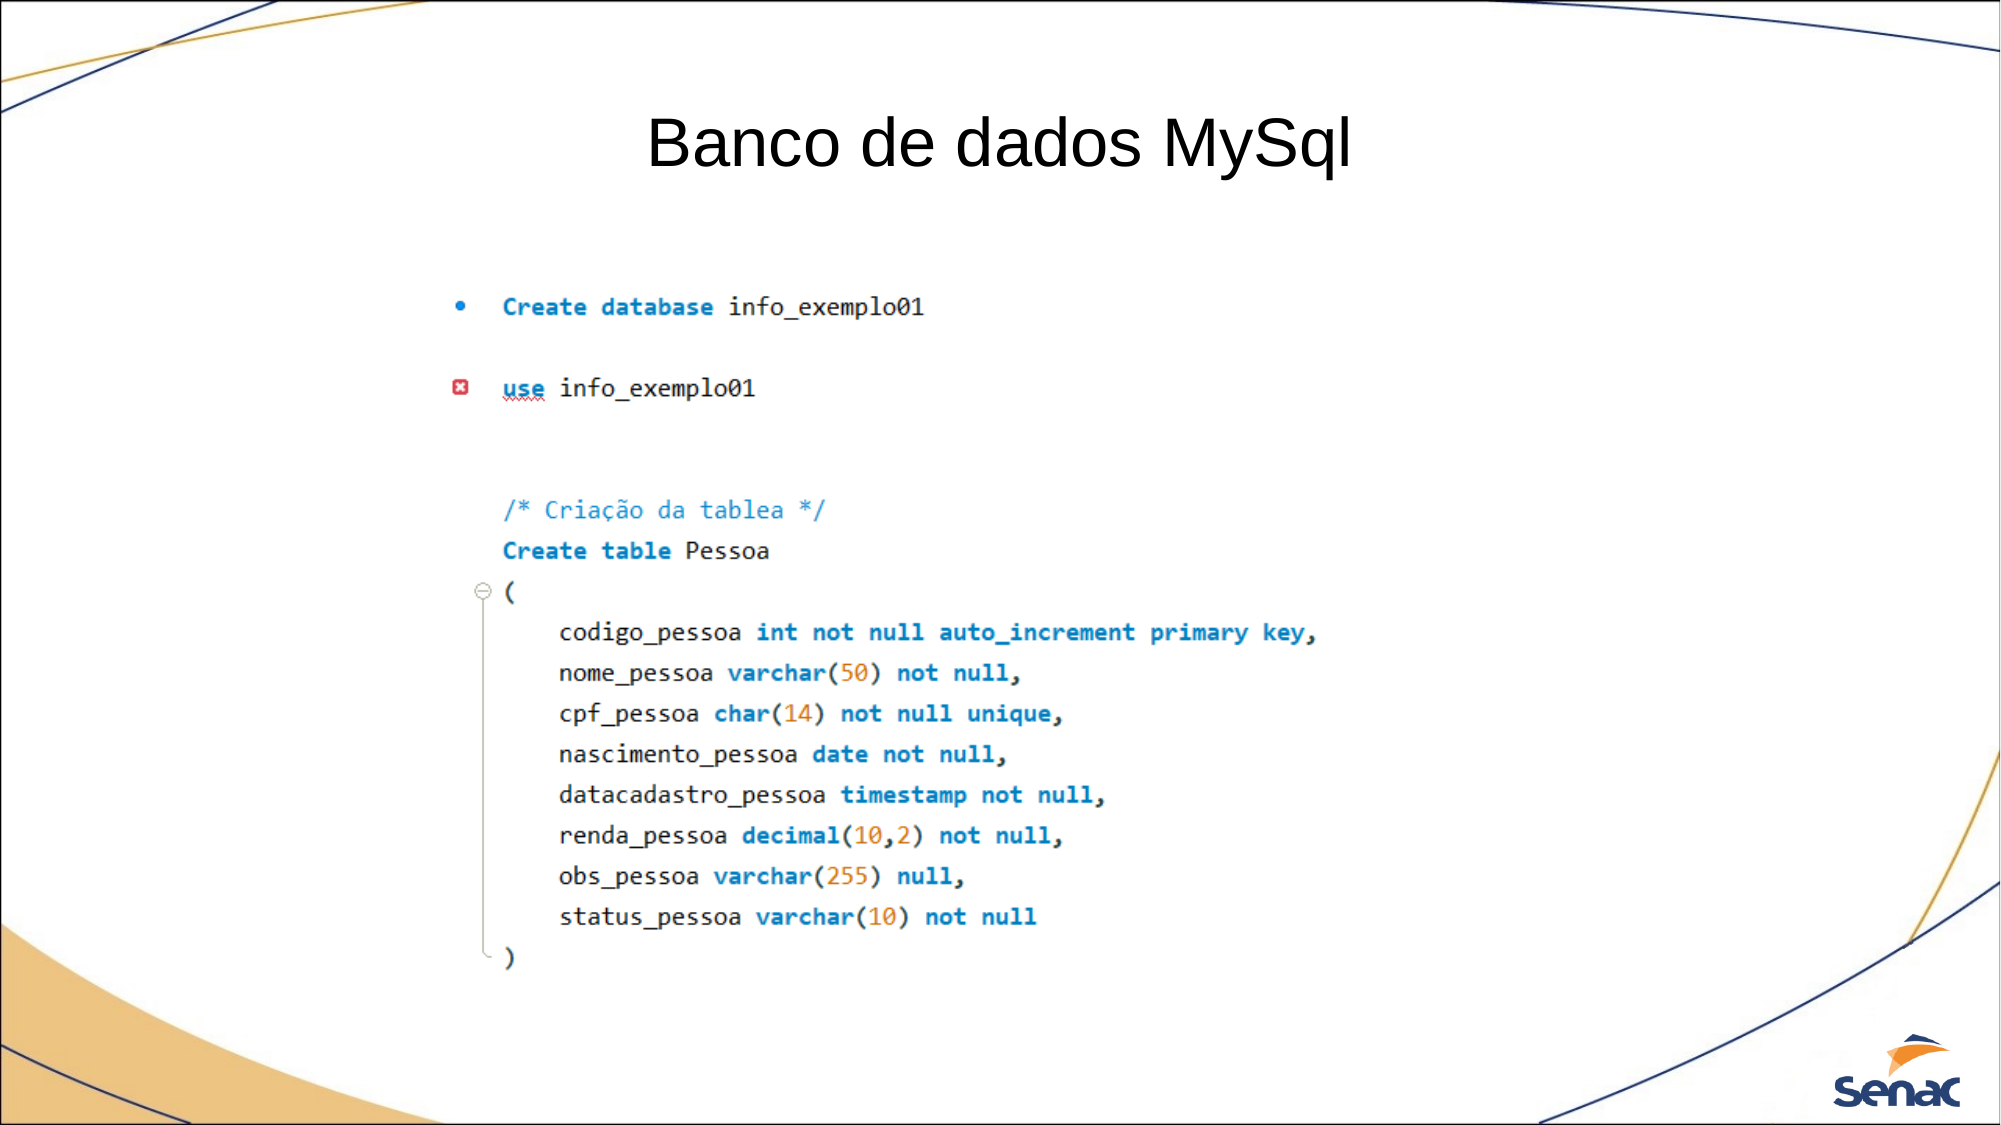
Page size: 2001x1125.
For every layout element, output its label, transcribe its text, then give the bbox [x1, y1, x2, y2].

picture [0, 0, 2001, 1125]
title Banco de dados MySql [99, 45, 1900, 233]
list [444, 270, 1555, 998]
